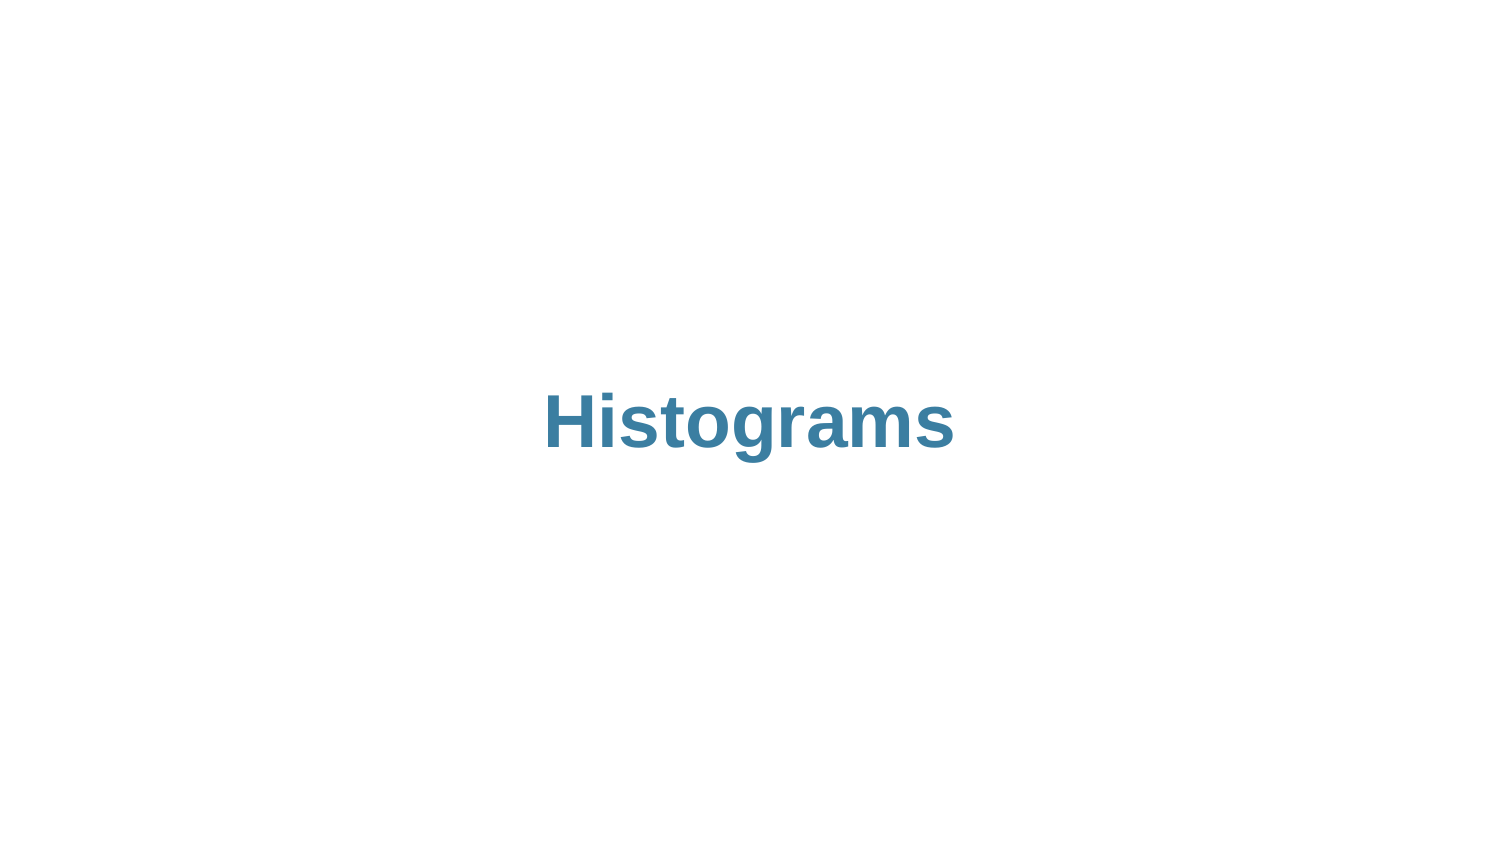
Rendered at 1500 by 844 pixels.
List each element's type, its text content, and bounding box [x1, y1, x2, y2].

title Histograms [200, 366, 1300, 478]
